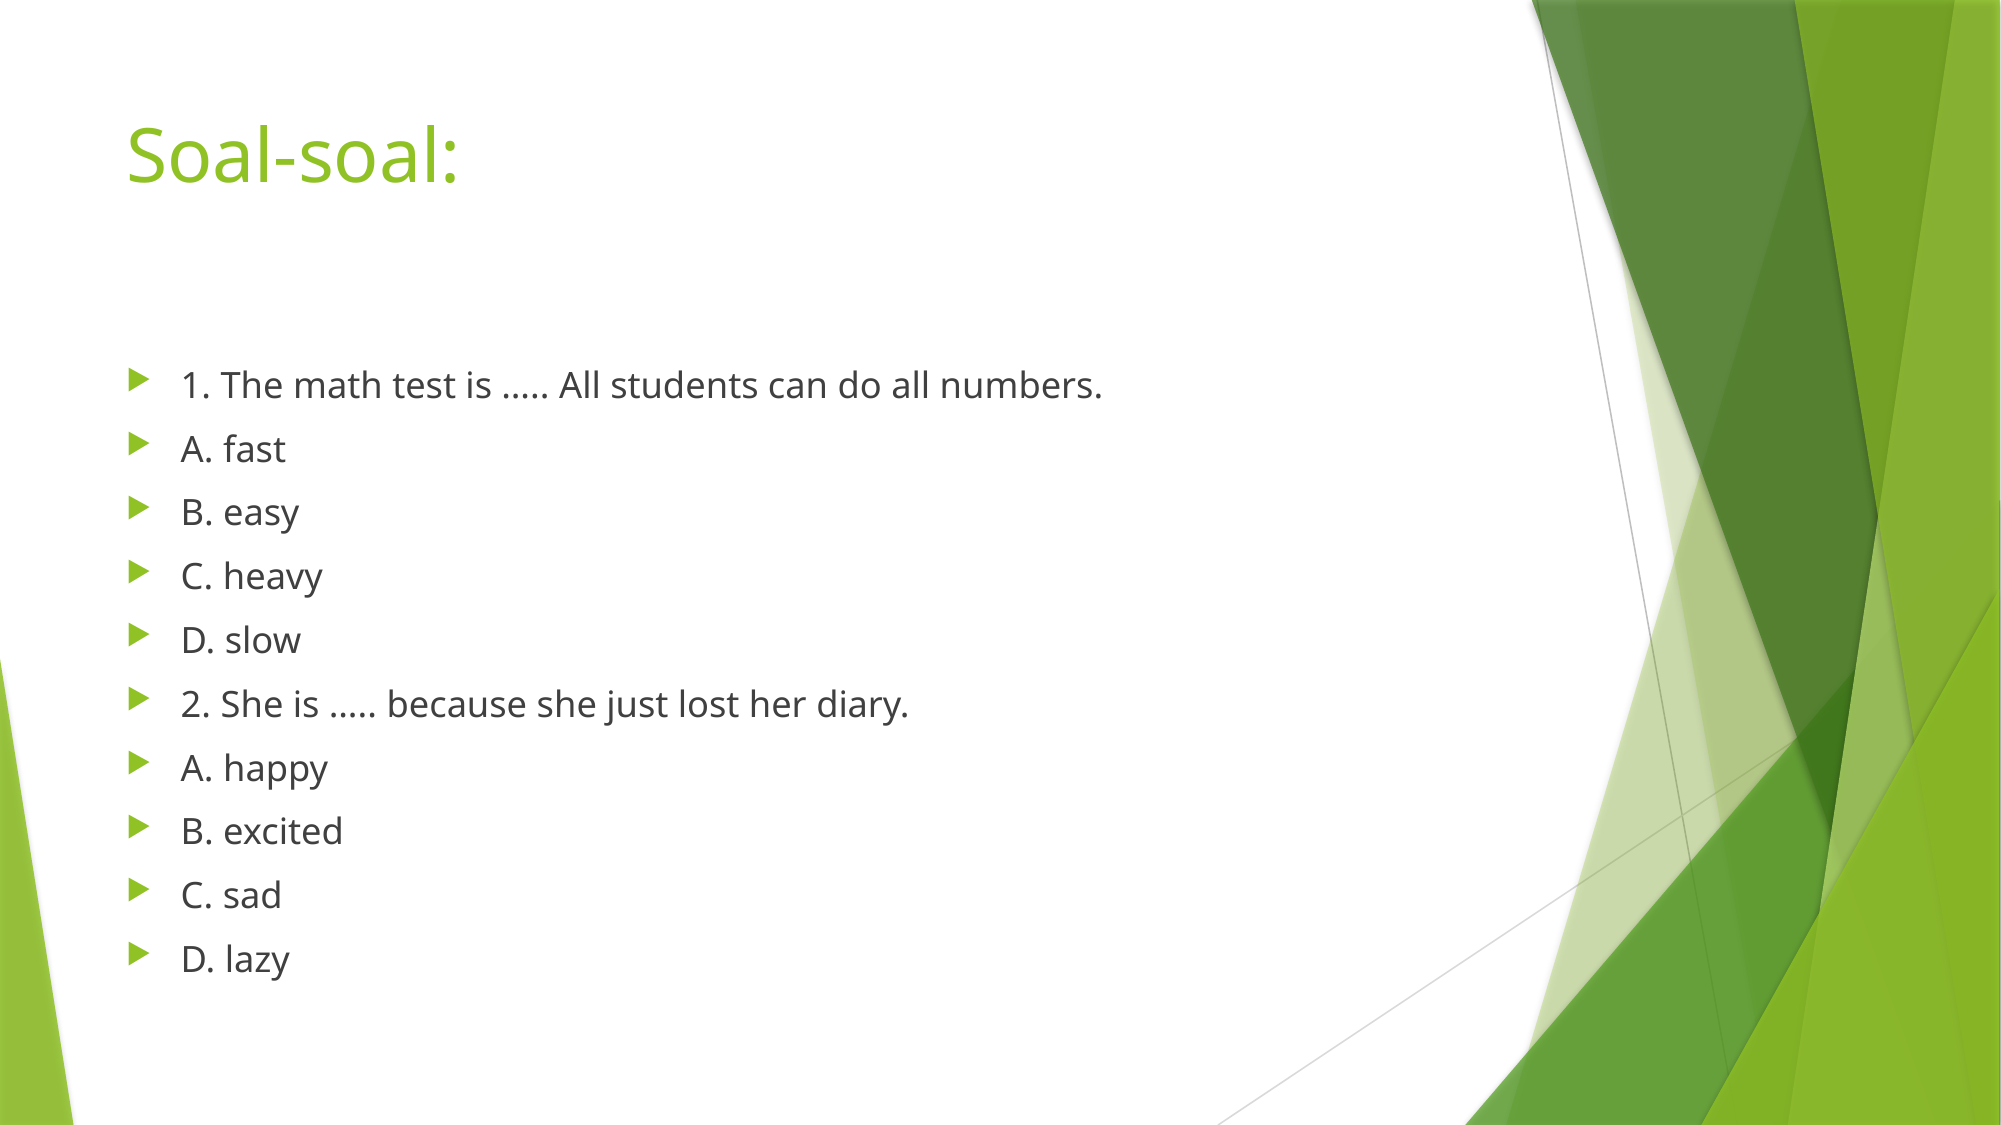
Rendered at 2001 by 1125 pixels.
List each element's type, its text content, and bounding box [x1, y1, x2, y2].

list 1. The math test is ….. All students can do all numbers. A. fast B. easy C. heavy D. slow 2. She is ….. because she just lost her diary. A. happy B. excited C. sad D. lazy [111, 354, 1522, 992]
title Soal-soal: [111, 99, 1522, 317]
